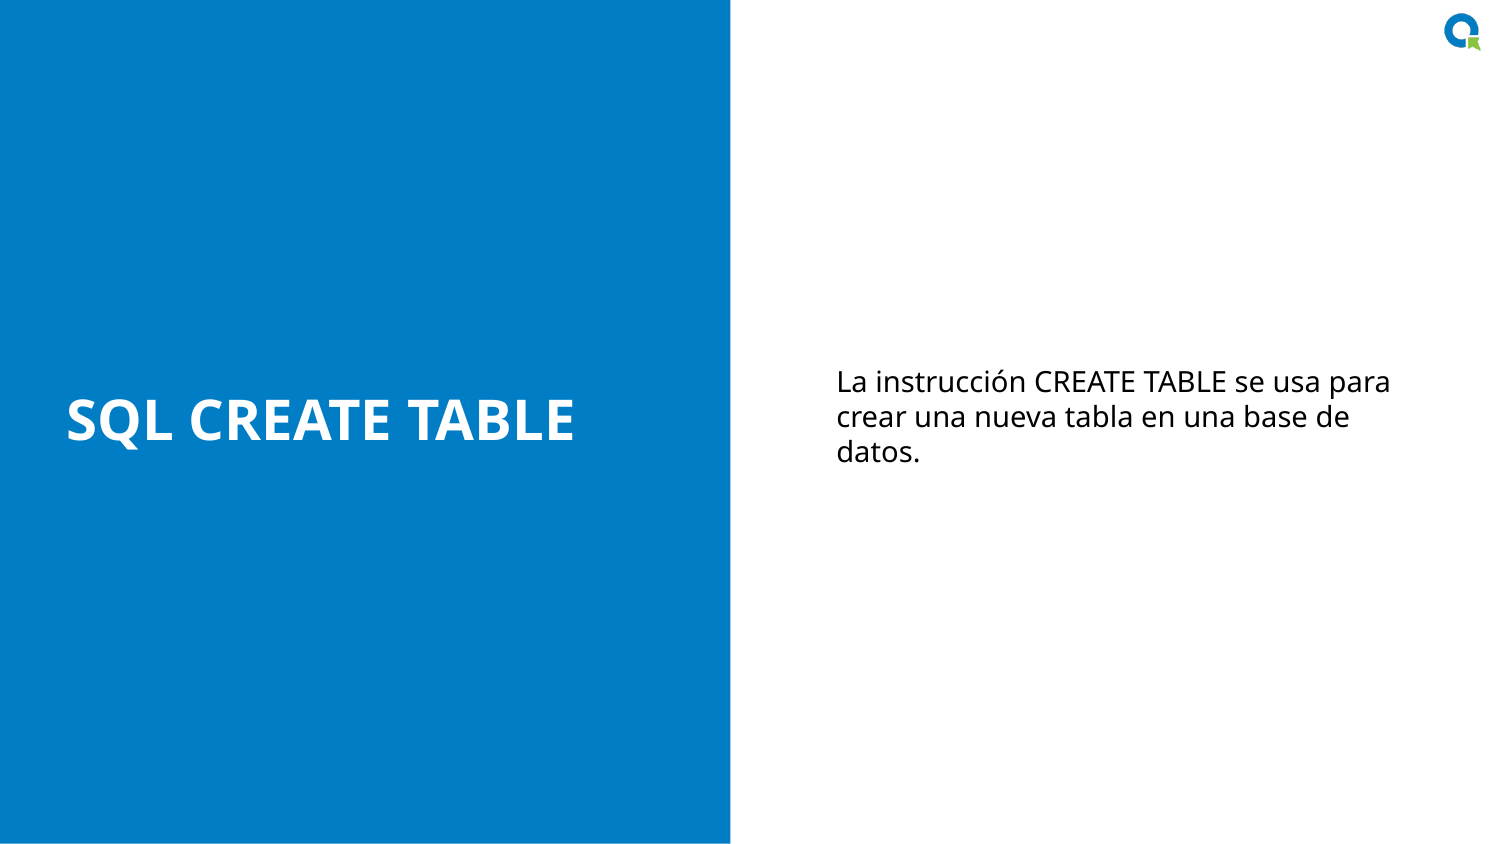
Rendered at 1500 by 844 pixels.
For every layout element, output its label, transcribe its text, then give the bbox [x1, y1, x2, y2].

picture [1444, 13, 1481, 51]
title SQL CREATE TABLE [55, 384, 675, 459]
text_box La instrucción CREATE TABLE se usa para crear una nueva tabla en una base de datos. [824, 357, 1445, 487]
